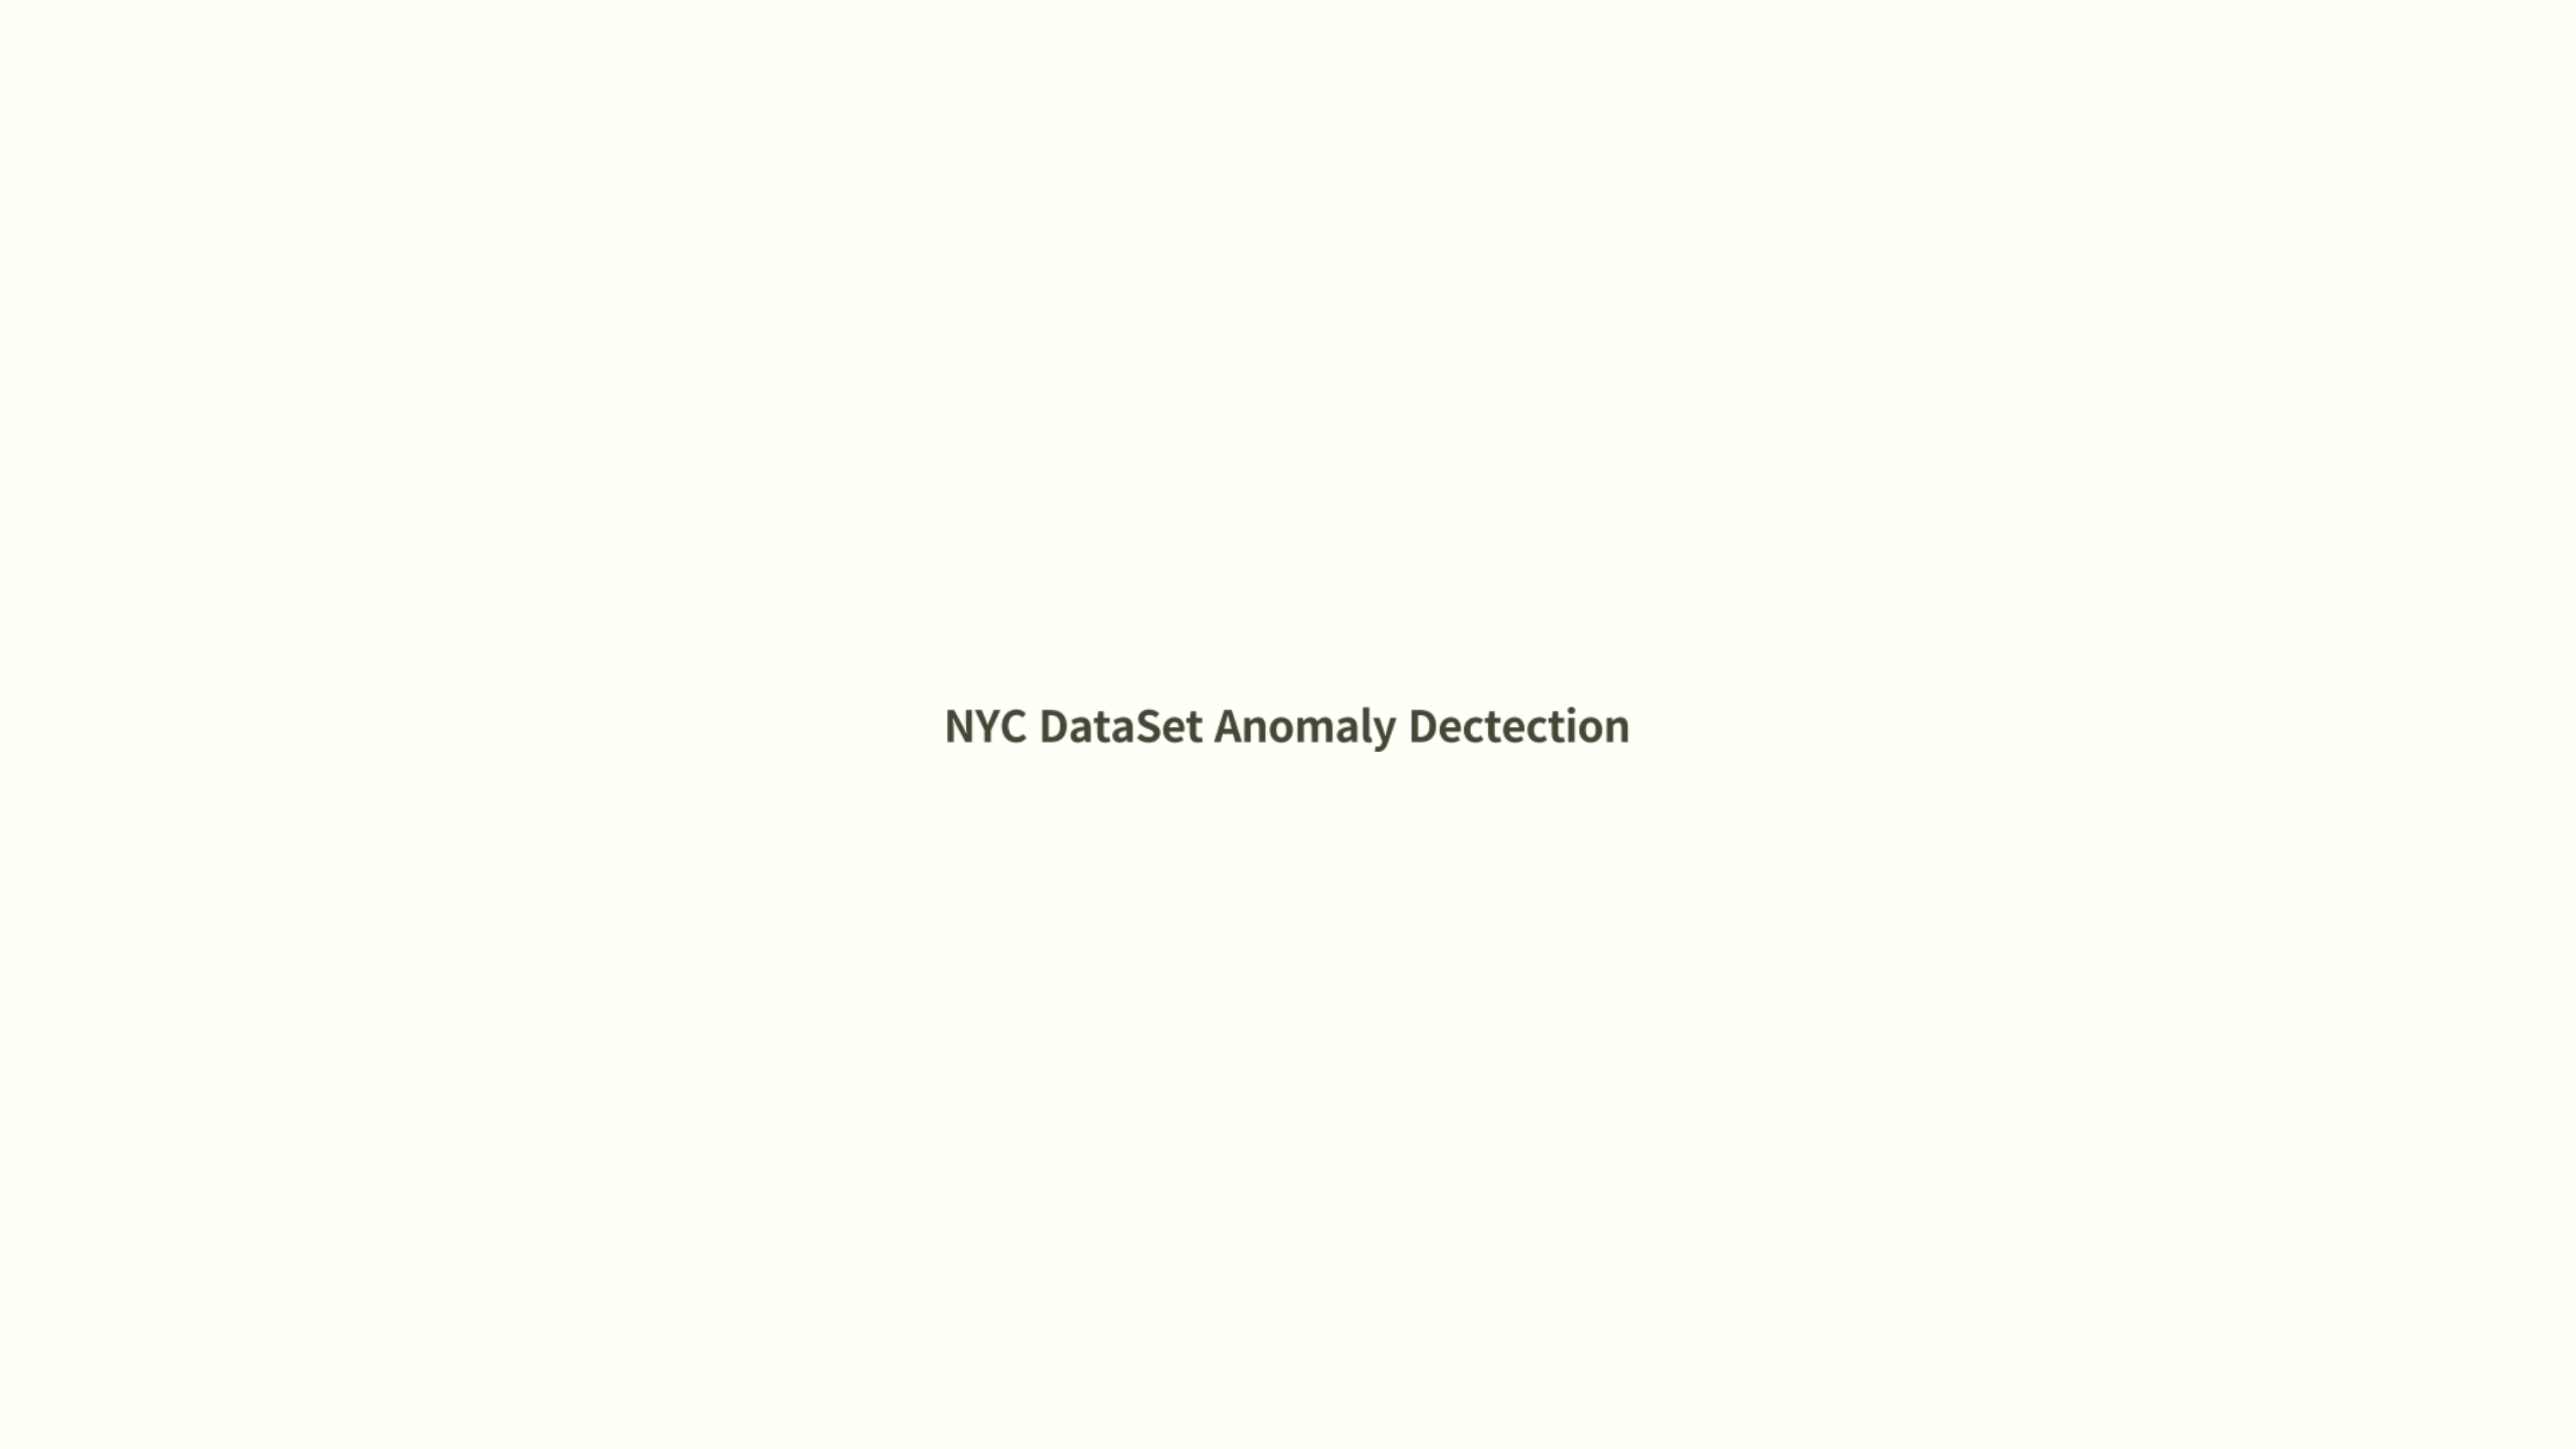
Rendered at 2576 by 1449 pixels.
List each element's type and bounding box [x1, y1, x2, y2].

picture [505, 679, 1888, 797]
